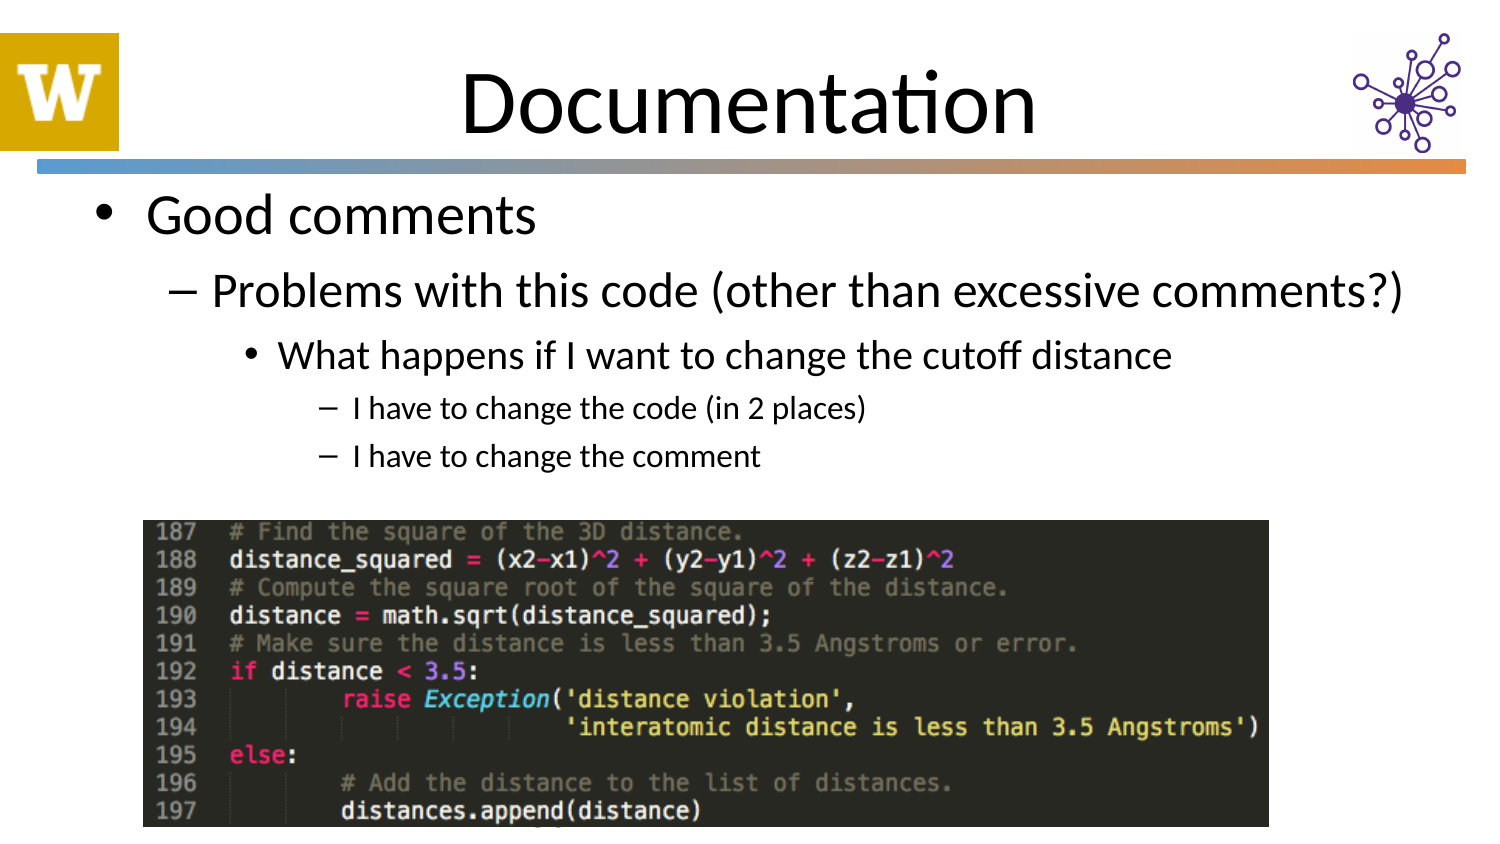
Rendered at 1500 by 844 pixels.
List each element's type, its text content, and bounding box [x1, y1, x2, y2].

title Documentation [75, 33, 1425, 168]
picture [1425, 33, 1461, 153]
picture [0, 33, 75, 151]
picture [142, 520, 1269, 828]
list Good comments Problems with this code (other than excessive comments?) What happens if I want to change the cutoff distance I have to change the code (in 2 places) I have to change the comment [75, 168, 1425, 732]
